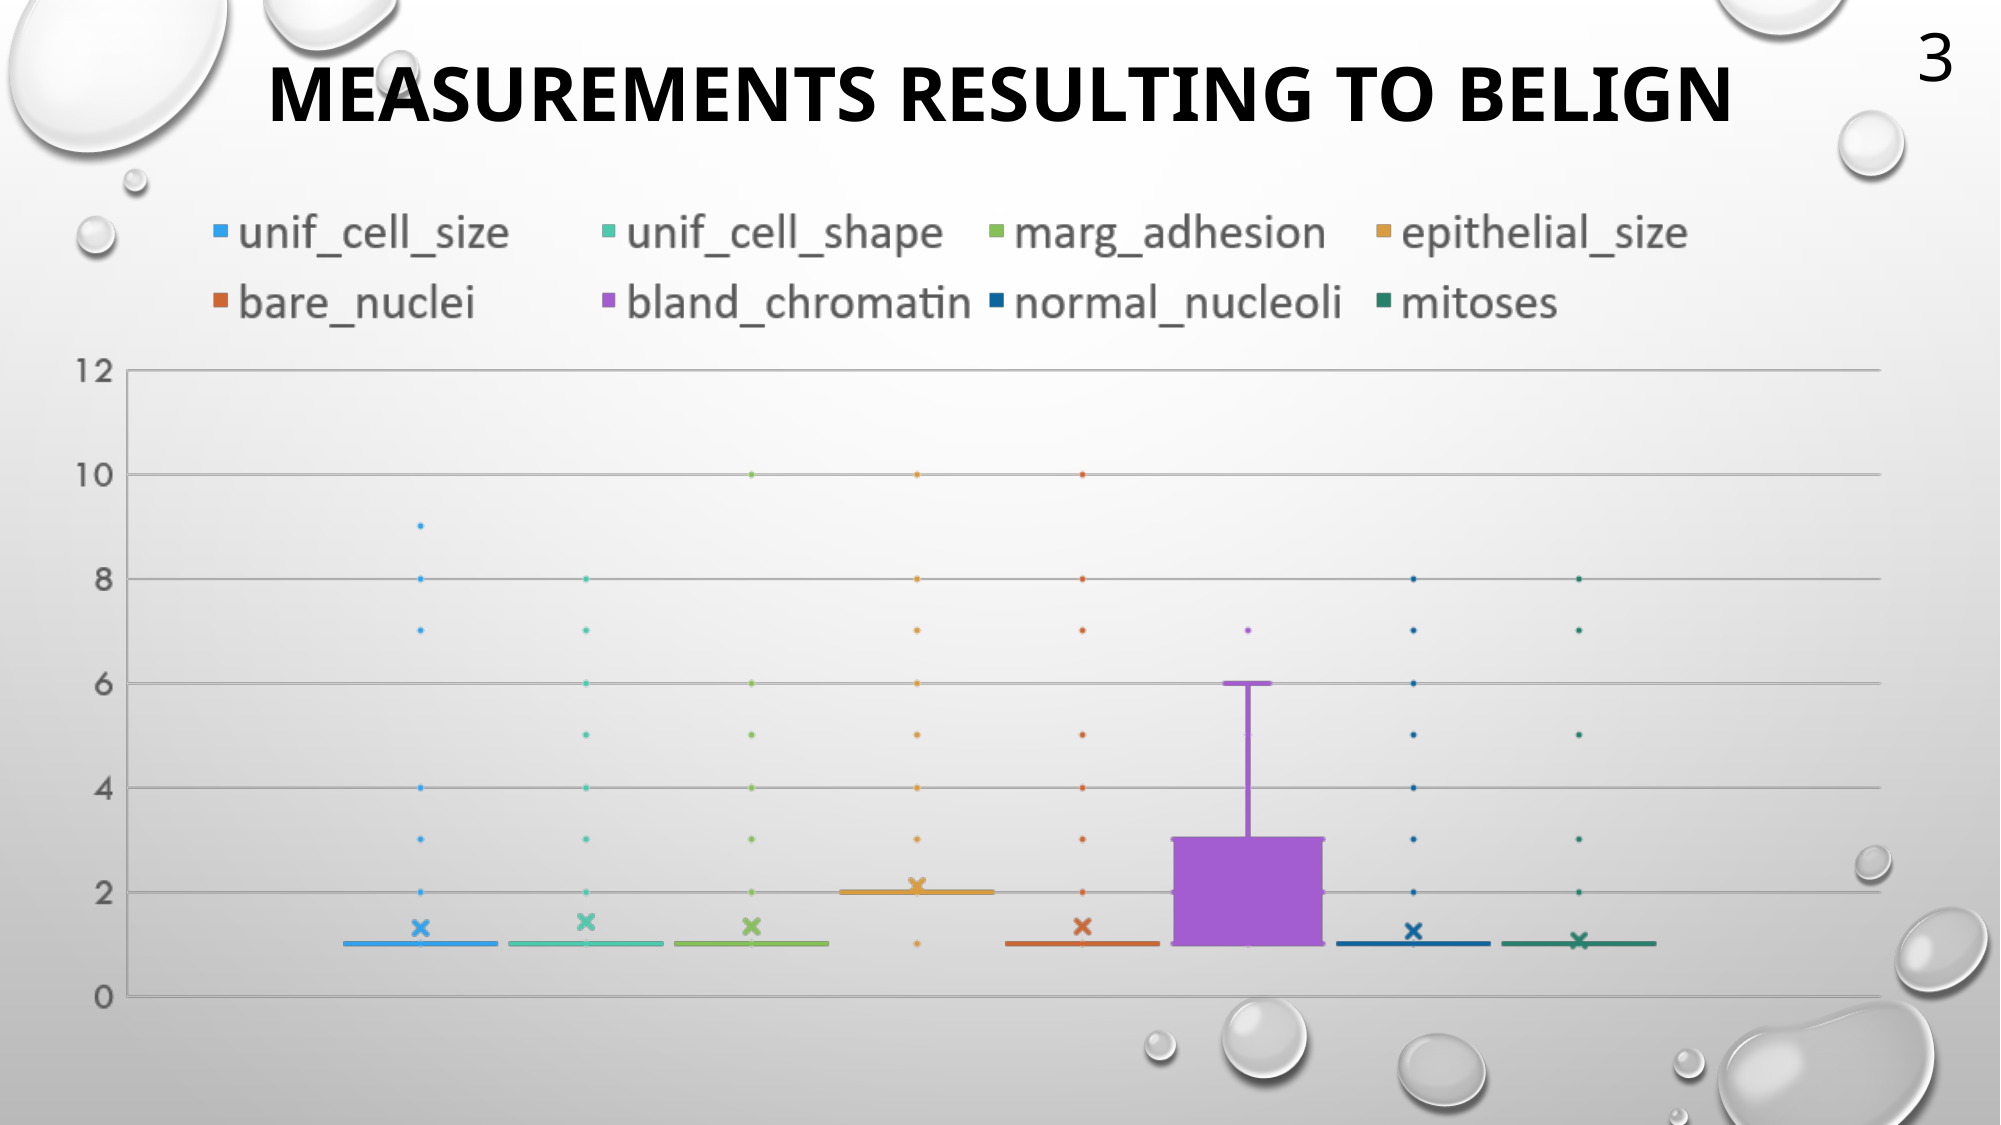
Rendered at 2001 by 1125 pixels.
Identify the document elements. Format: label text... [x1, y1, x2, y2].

picture [0, 0, 2000, 1125]
title Measurements resulting to belign [149, 0, 1854, 236]
slide_number 3 [1848, 32, 1971, 89]
